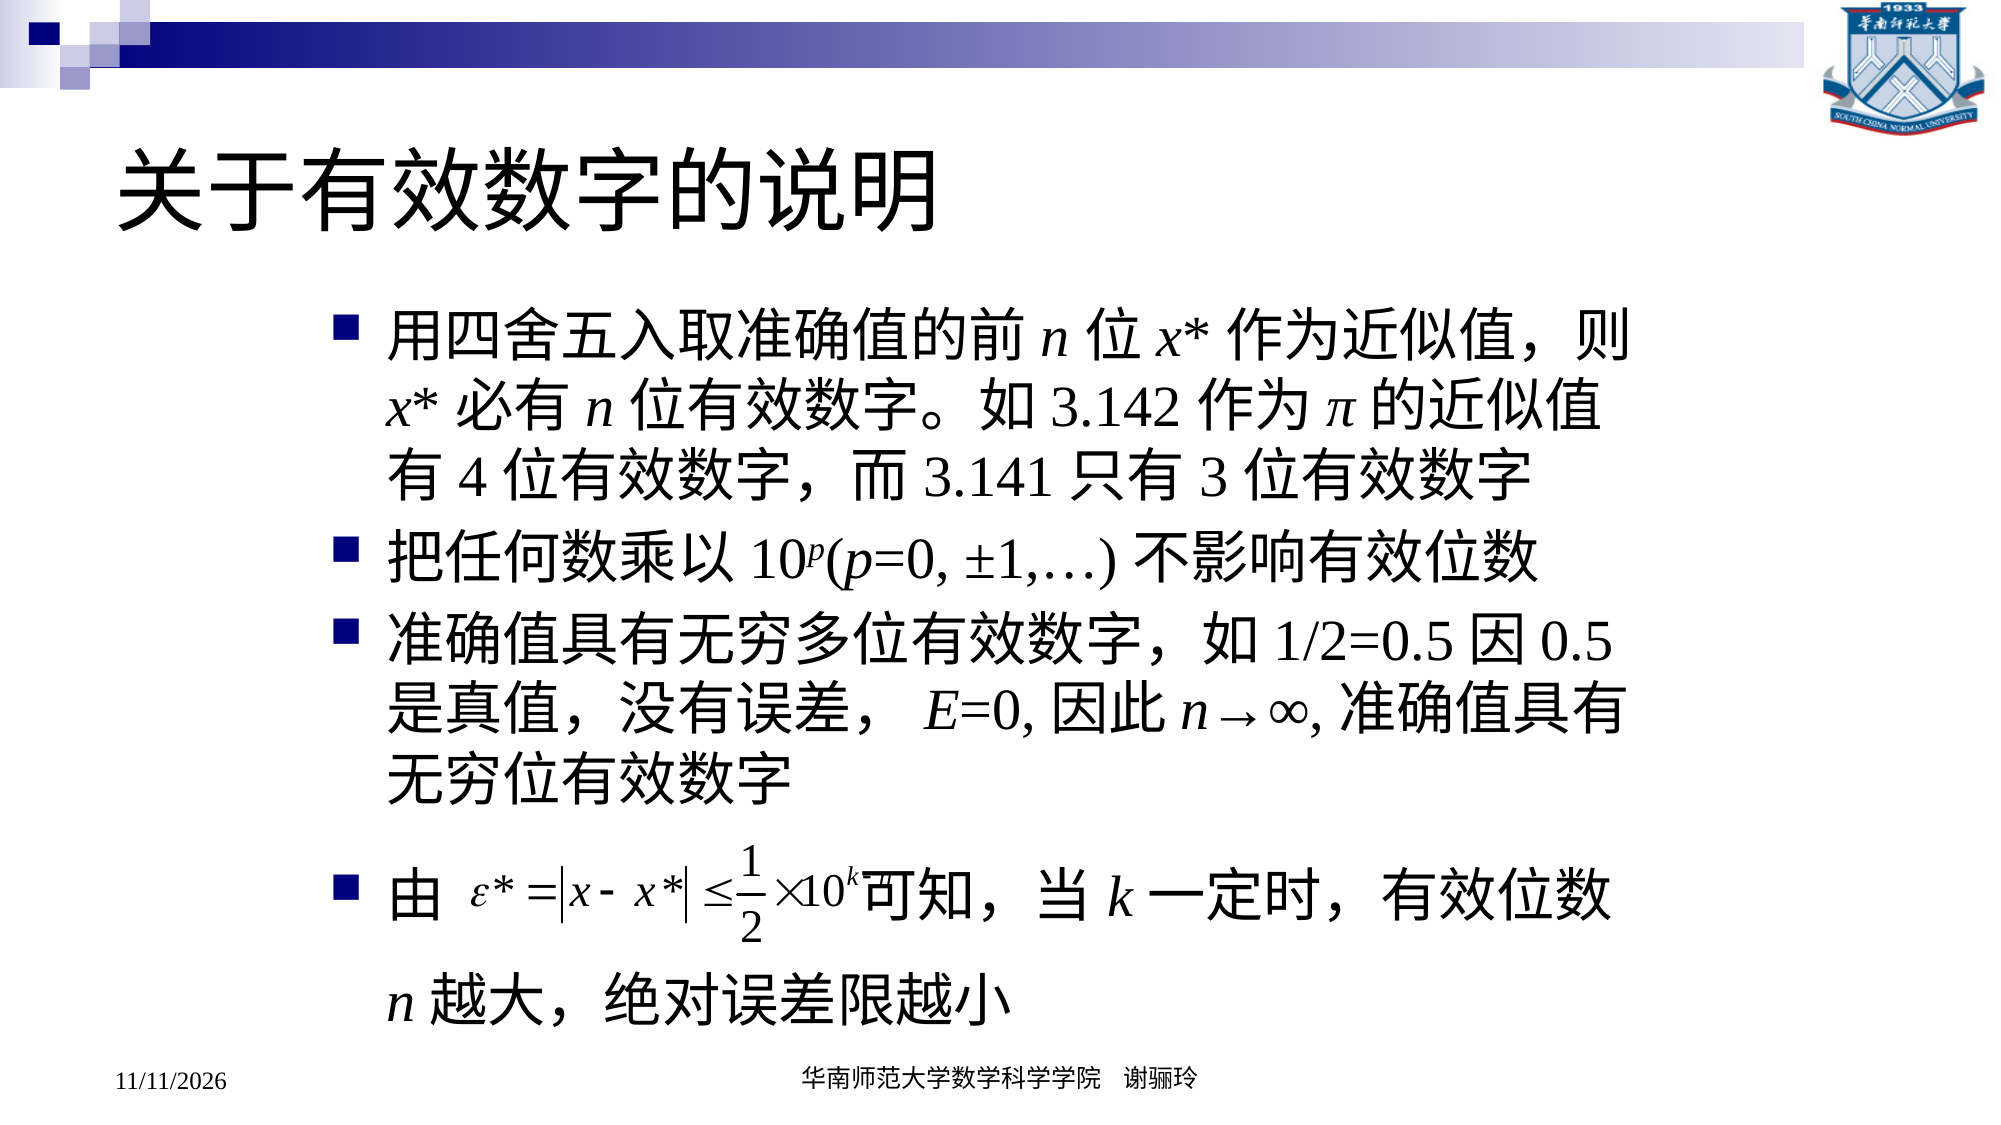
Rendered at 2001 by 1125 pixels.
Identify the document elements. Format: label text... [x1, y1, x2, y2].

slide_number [99, 1024, 567, 1103]
picture [1804, 0, 2000, 142]
footer 华南师范大学数学科学学院 谢骊玲 [683, 1024, 1317, 1101]
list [461, 831, 900, 954]
list 用四舍五入取准确值的前n位x*作为近似值，则x*必有n位有效数字。如3.142作为π的近似值有4位有效数字，而3.141只有3位有效数字 把任何数乘以10p(p=0, ±1,…)不影响有效位数 准确值具有无穷多位有效数字，如1/2=0.5因0.5是真值，没有误差，E=0,因此n→∞,准确值具有无穷位有效数字 由 可知，当k一定时，有效位数n越大，绝对误差限越小 [314, 290, 1663, 1024]
title 关于有效数字的说明 [99, 75, 1900, 300]
